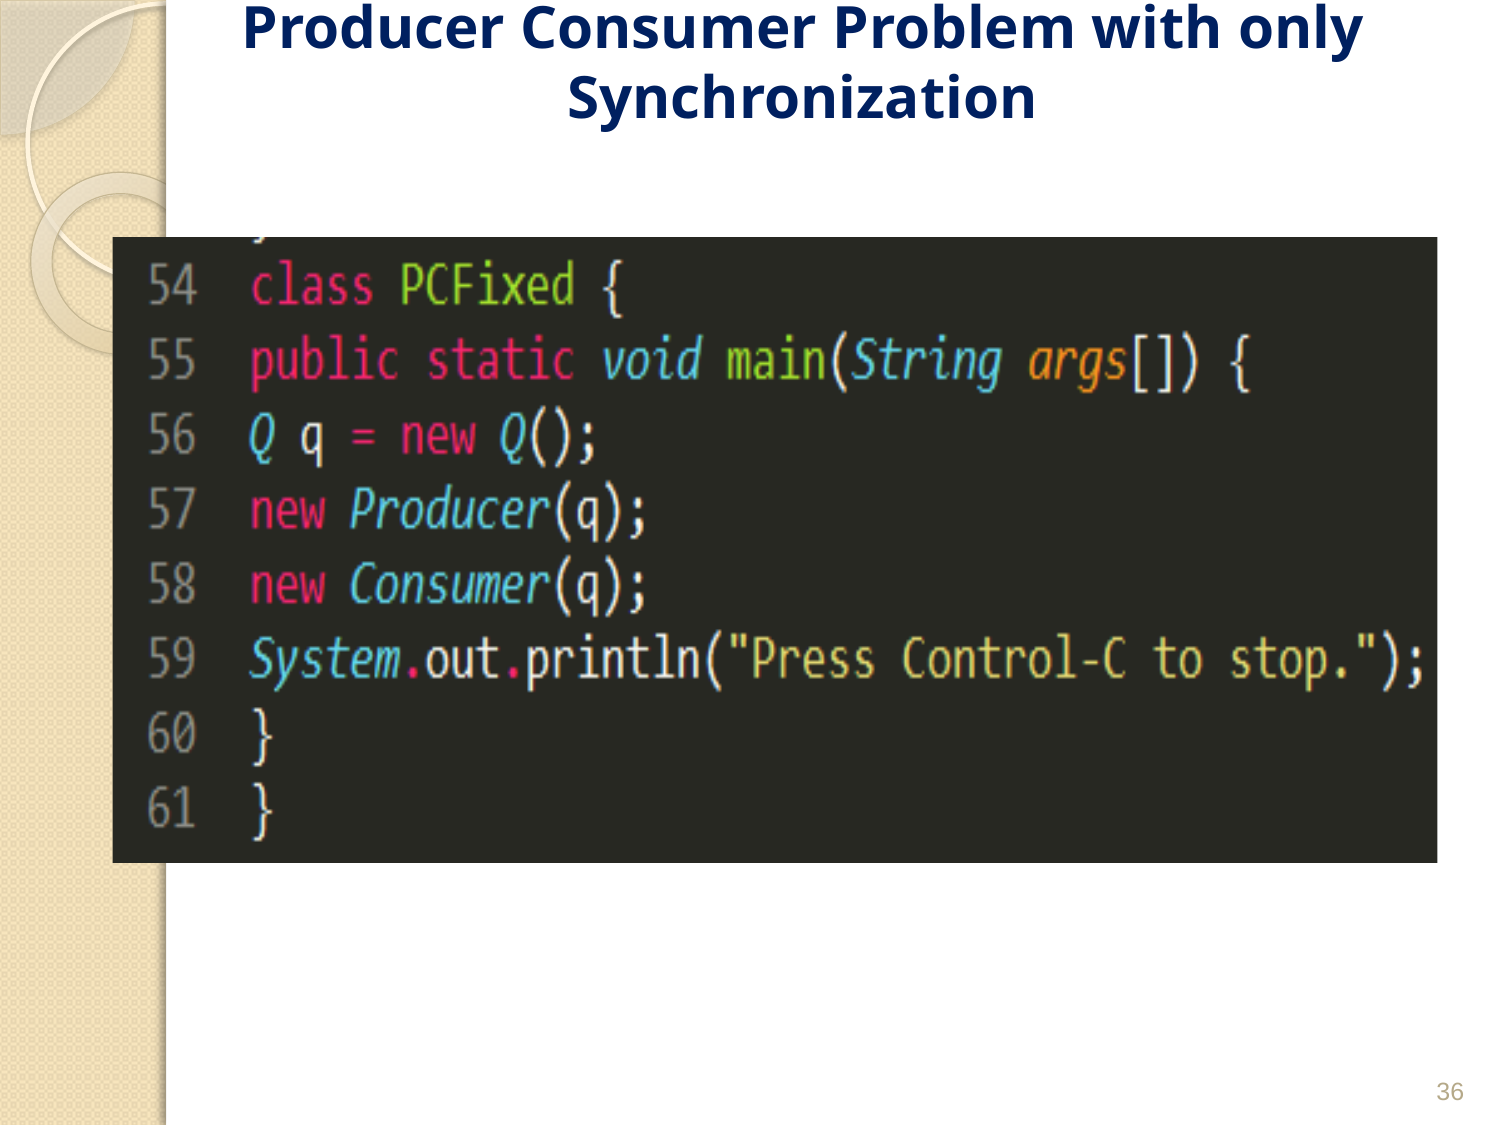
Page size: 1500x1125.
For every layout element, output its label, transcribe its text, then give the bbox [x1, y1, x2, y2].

slide_number 36 [1413, 1034, 1488, 1113]
title Producer Consumer Problem with only Synchronization [187, 20, 1418, 100]
picture [112, 237, 1438, 863]
